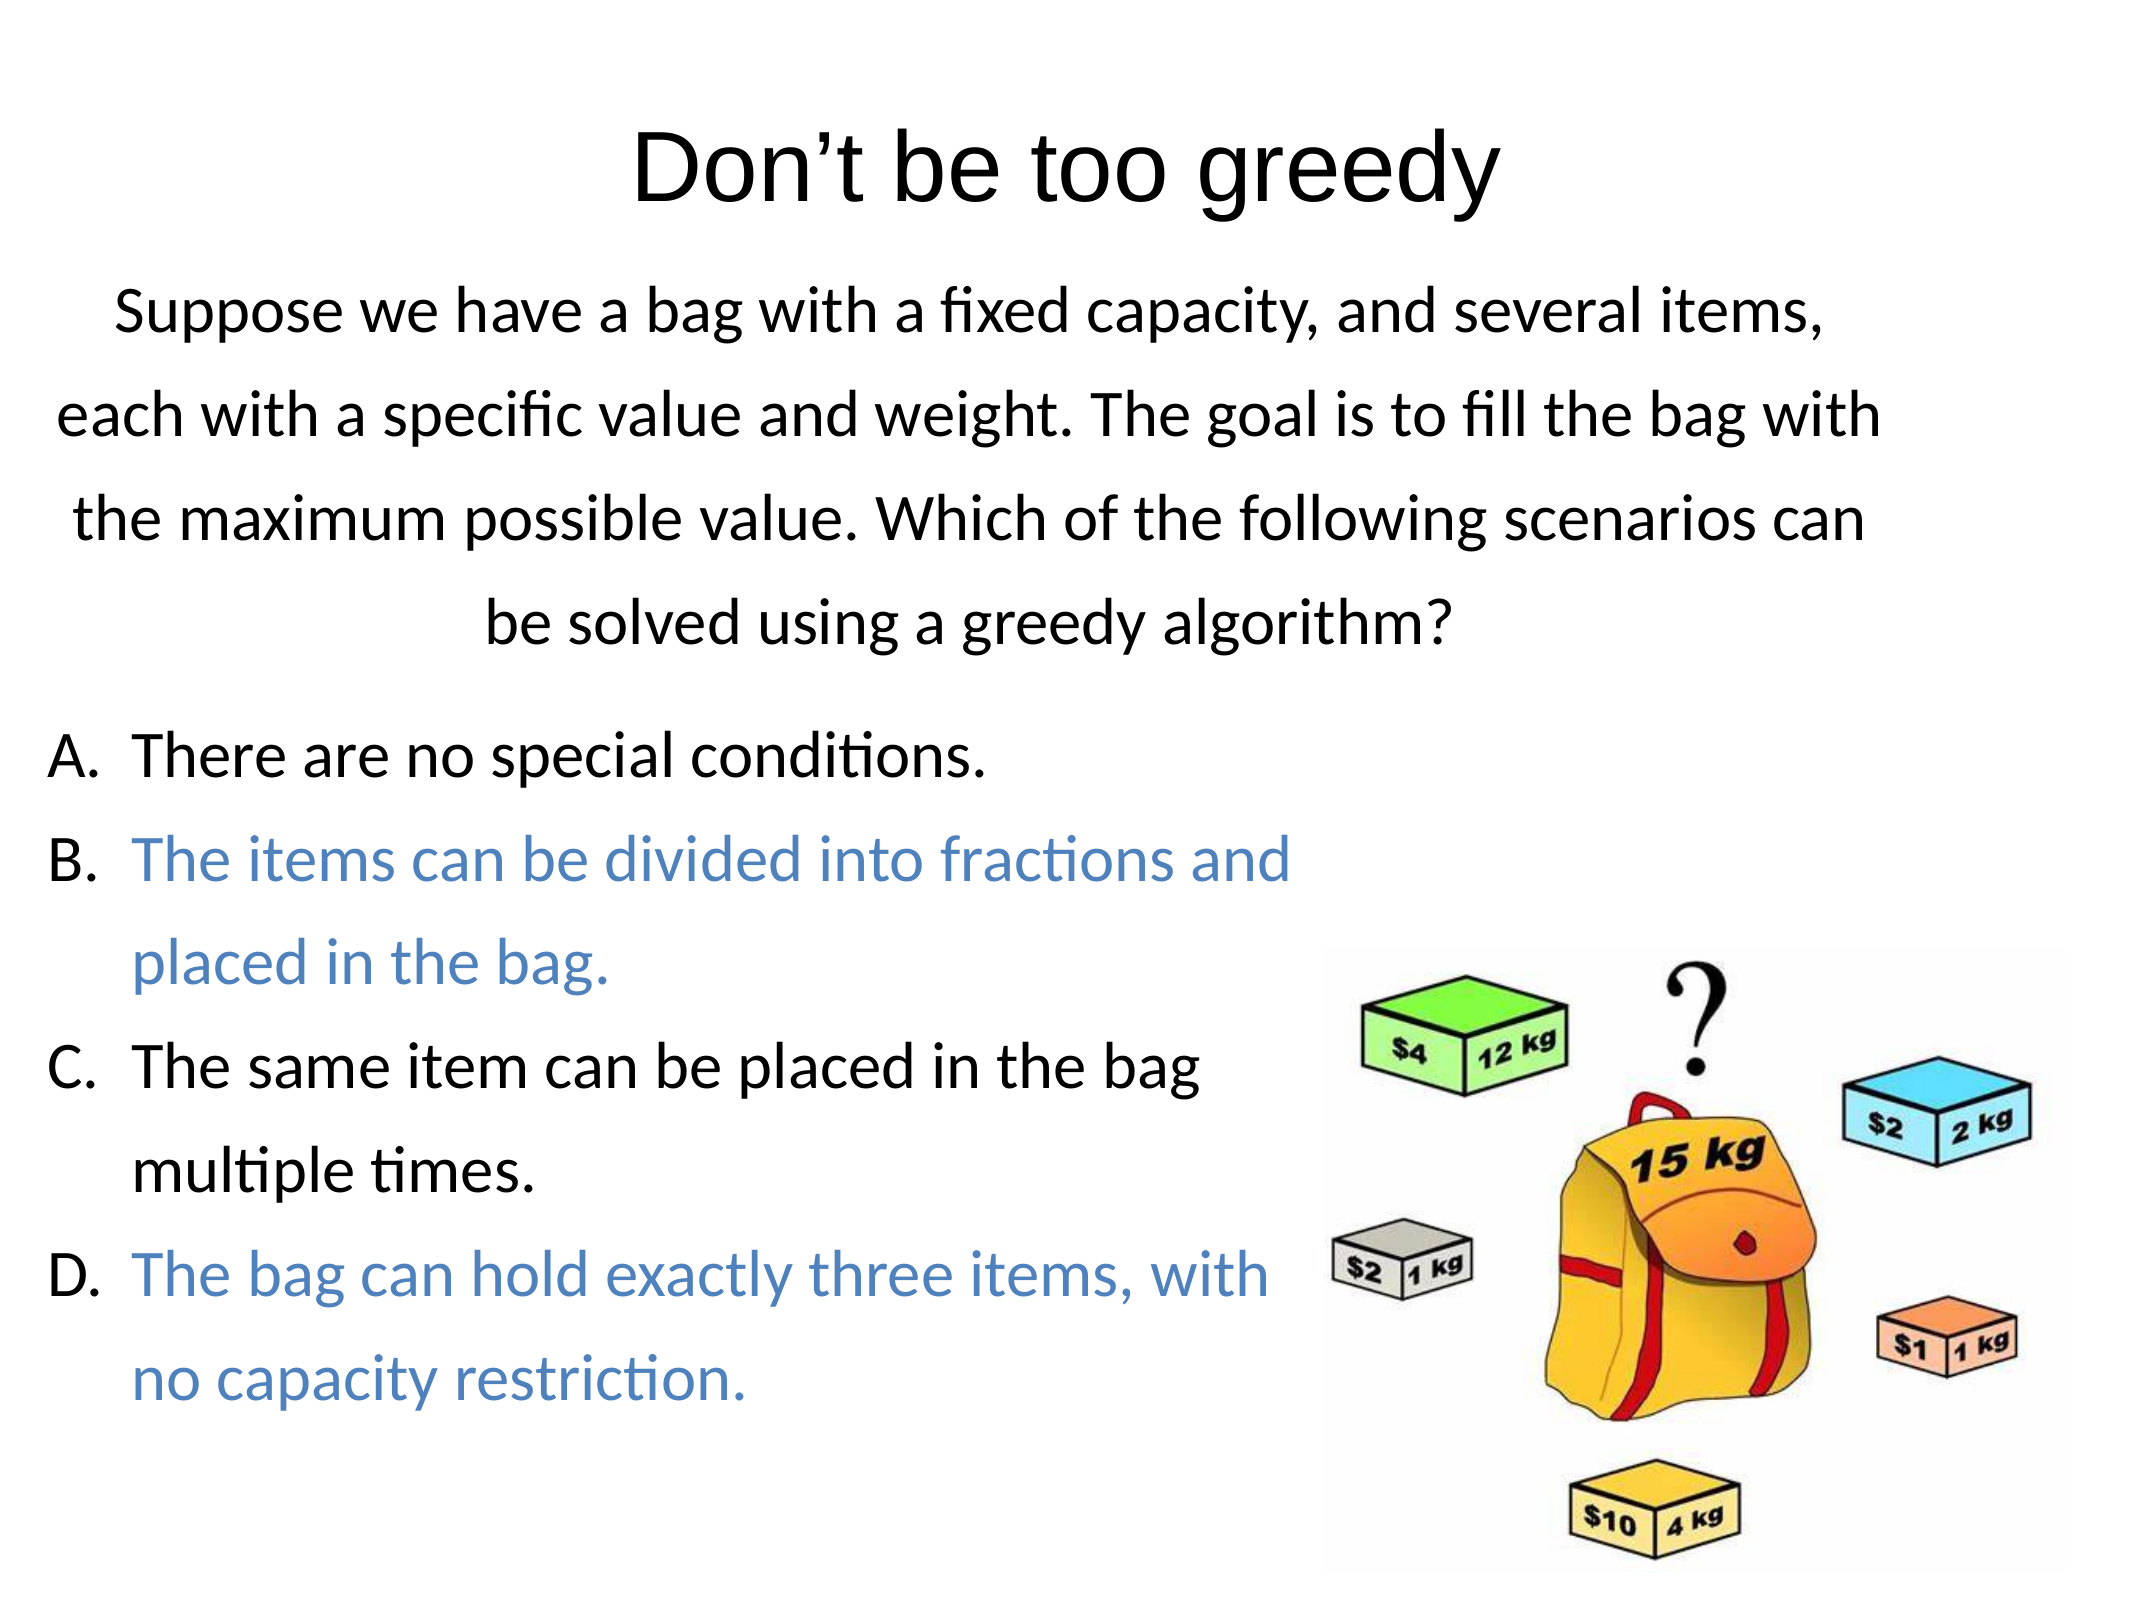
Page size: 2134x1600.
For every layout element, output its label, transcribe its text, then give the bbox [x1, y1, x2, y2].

title Don’t be too greedy [106, 27, 2027, 295]
text_box There are no special conditions. The items can be divided into fractions and placed in the bag. The same item can be placed in the bag multiple times. The bag can hold exactly three items, with no capacity restriction. [32, 679, 1362, 1422]
text_box Suppose we have a bag with a fixed capacity, and several items, each with a specific value and weight. The goal is to fill the bag with the maximum possible value. Which of the following scenarios can be solved using a greedy algorithm? [32, 234, 1909, 665]
picture [1324, 948, 2066, 1573]
